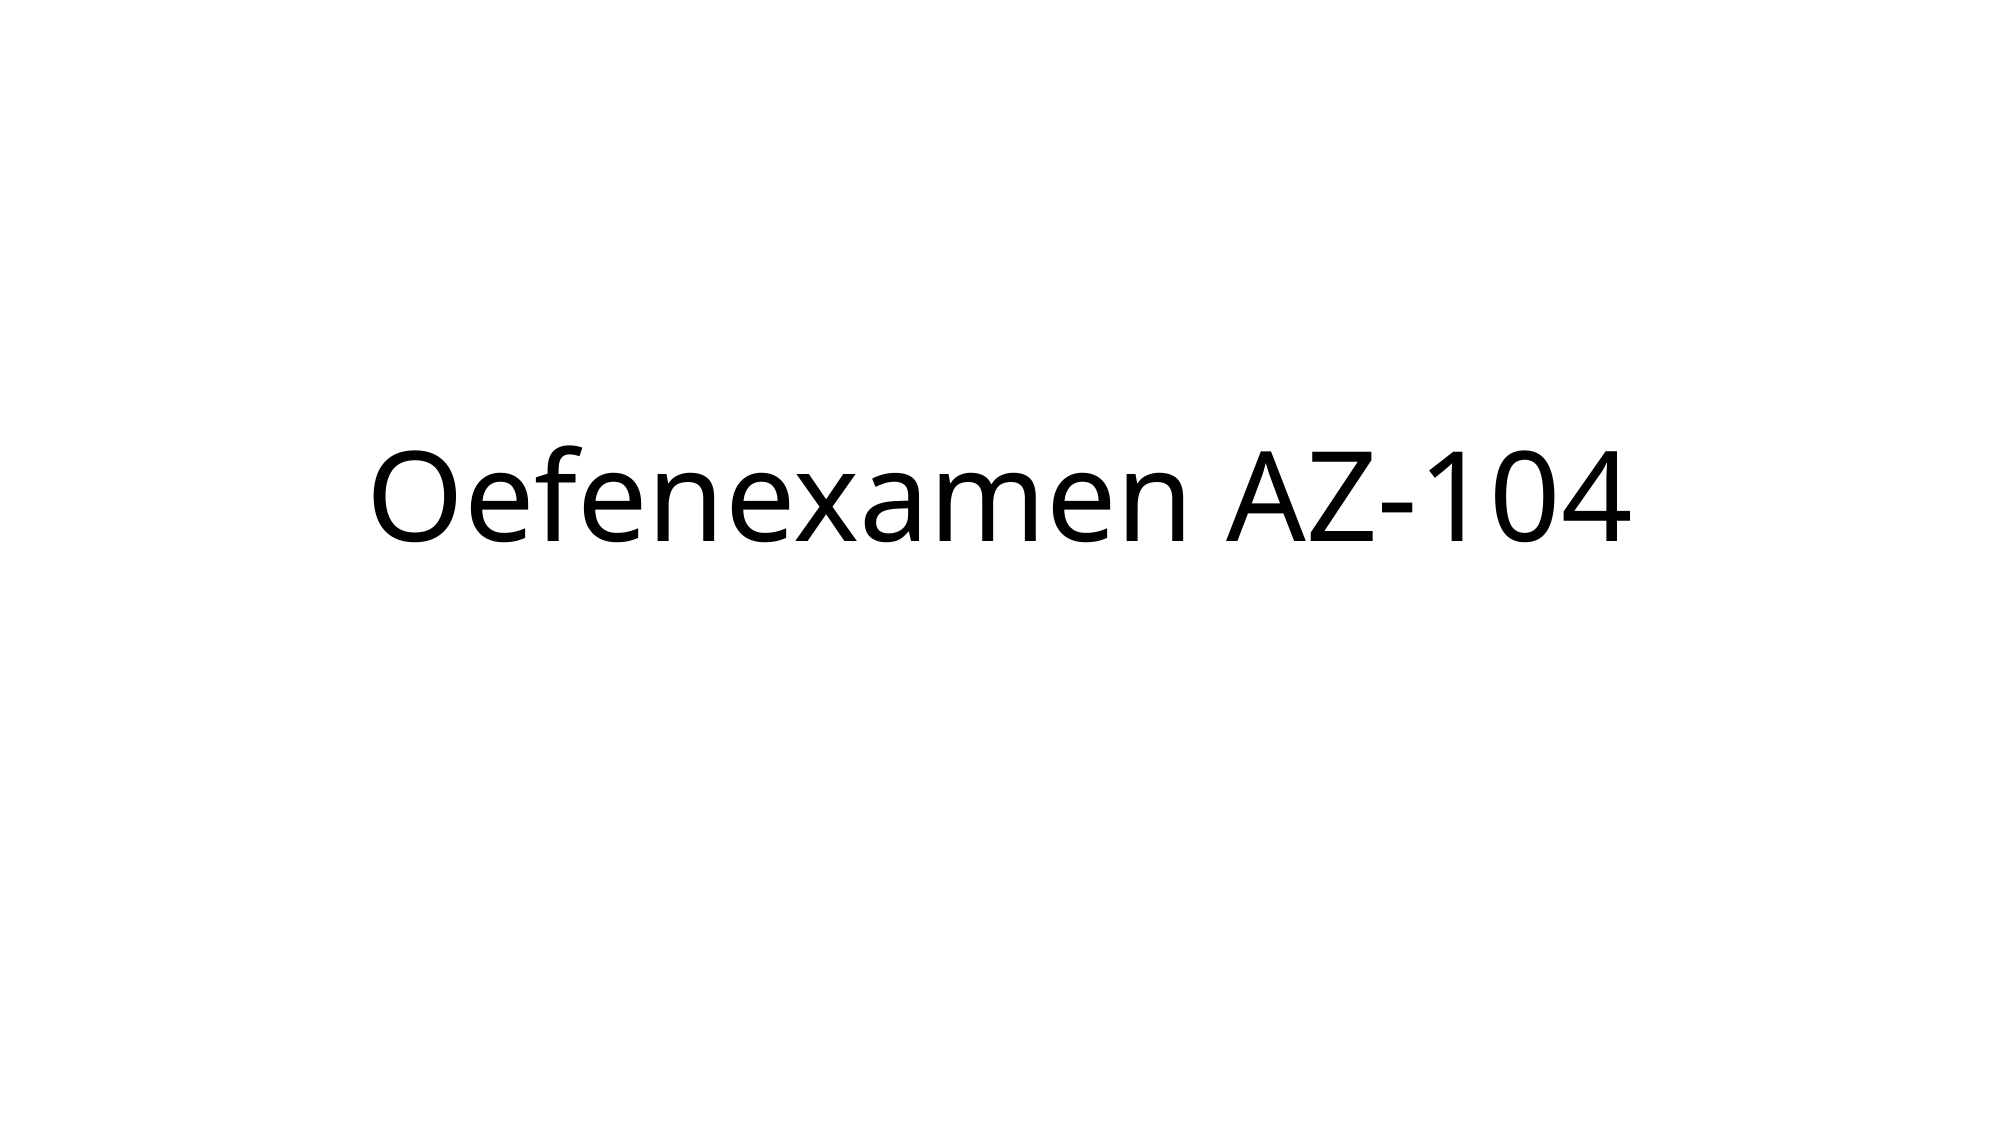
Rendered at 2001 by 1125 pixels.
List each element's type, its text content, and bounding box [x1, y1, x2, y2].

title Oefenexamen AZ-104 [249, 184, 1750, 576]
